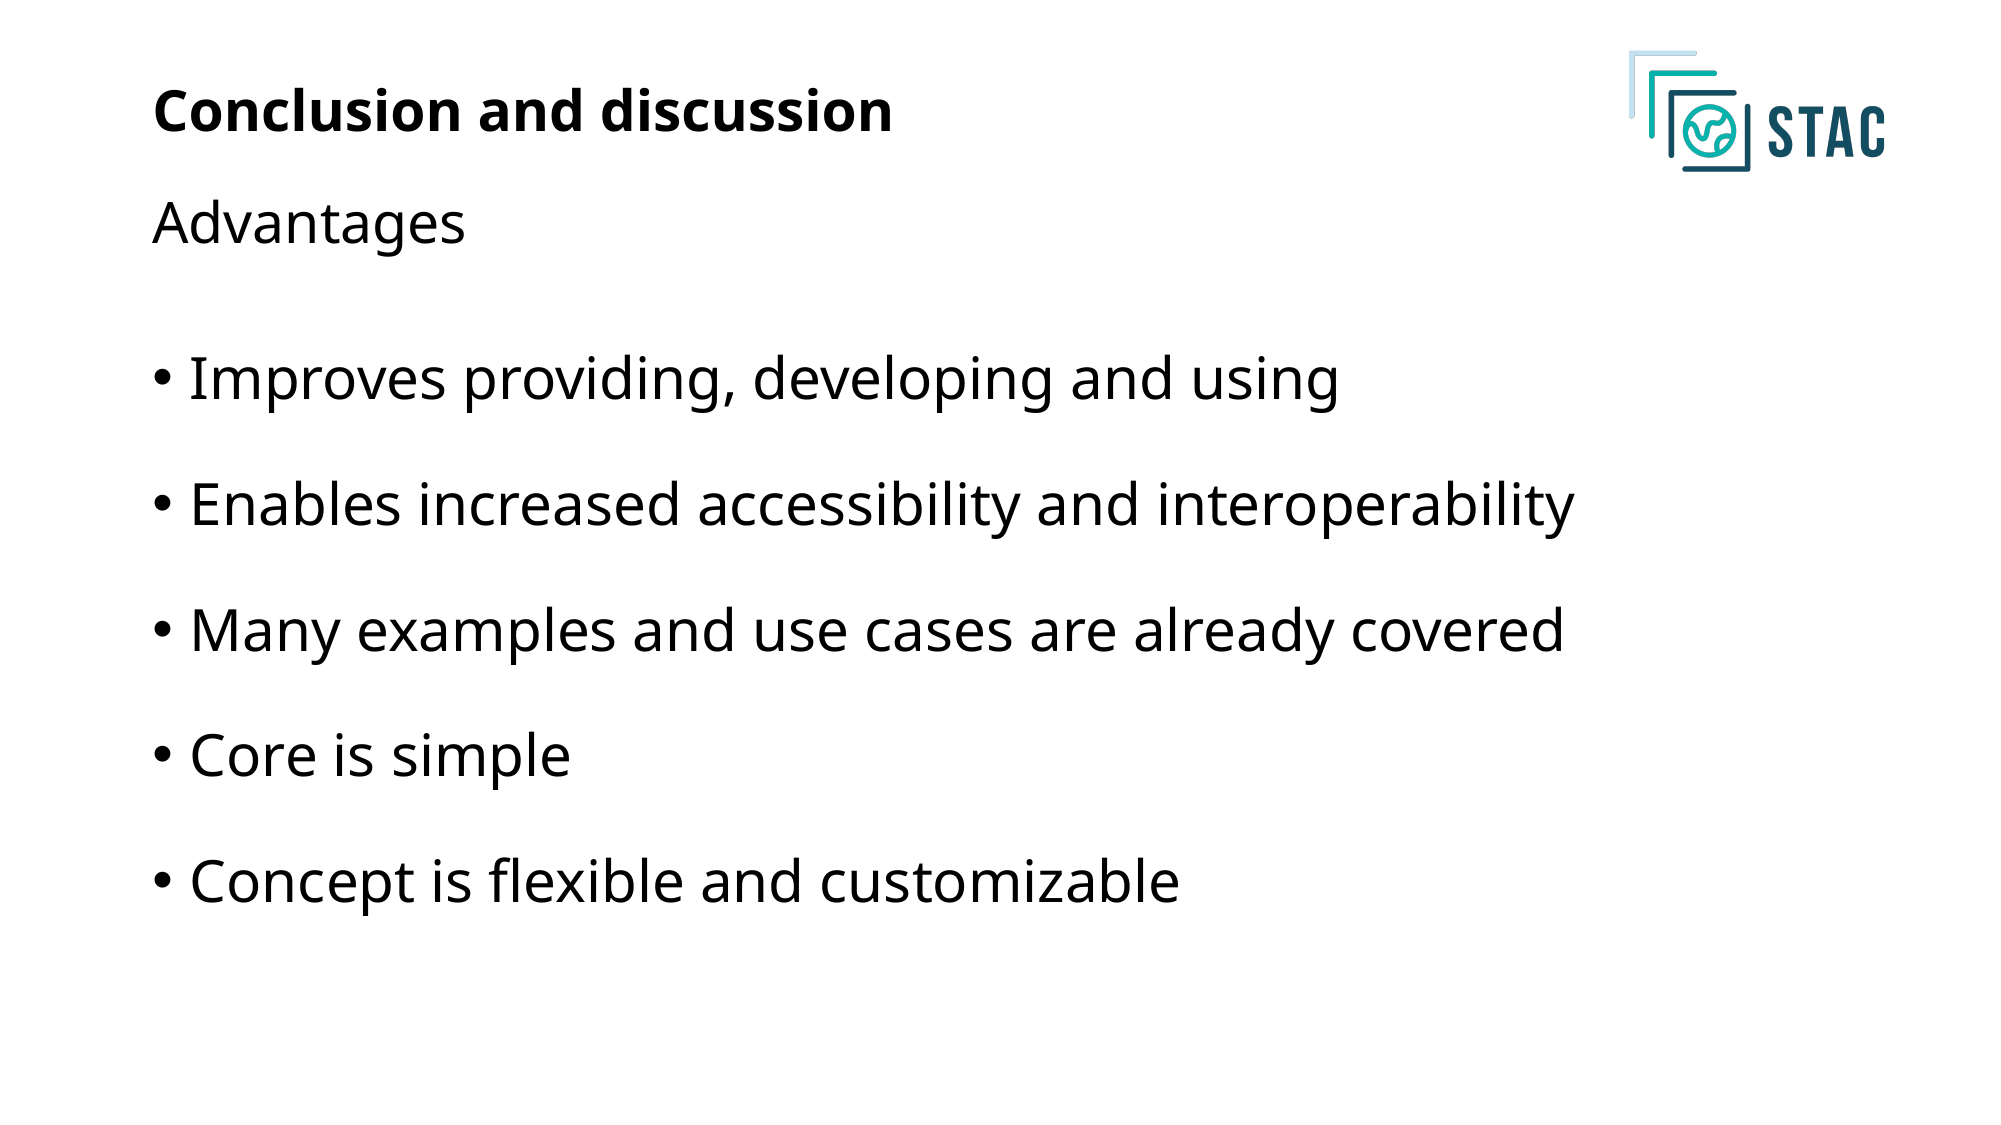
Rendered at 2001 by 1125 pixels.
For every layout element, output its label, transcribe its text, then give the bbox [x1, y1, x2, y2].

text_box Advantages [137, 186, 1246, 264]
text_box Improves providing, developing and using Enables increased accessibility and interoperability Many examples and use cases are already covered Core is simple Concept is flexible and customizable [137, 299, 1863, 1014]
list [1614, 9, 1898, 213]
title Conclusion and discussion [137, 74, 1246, 152]
